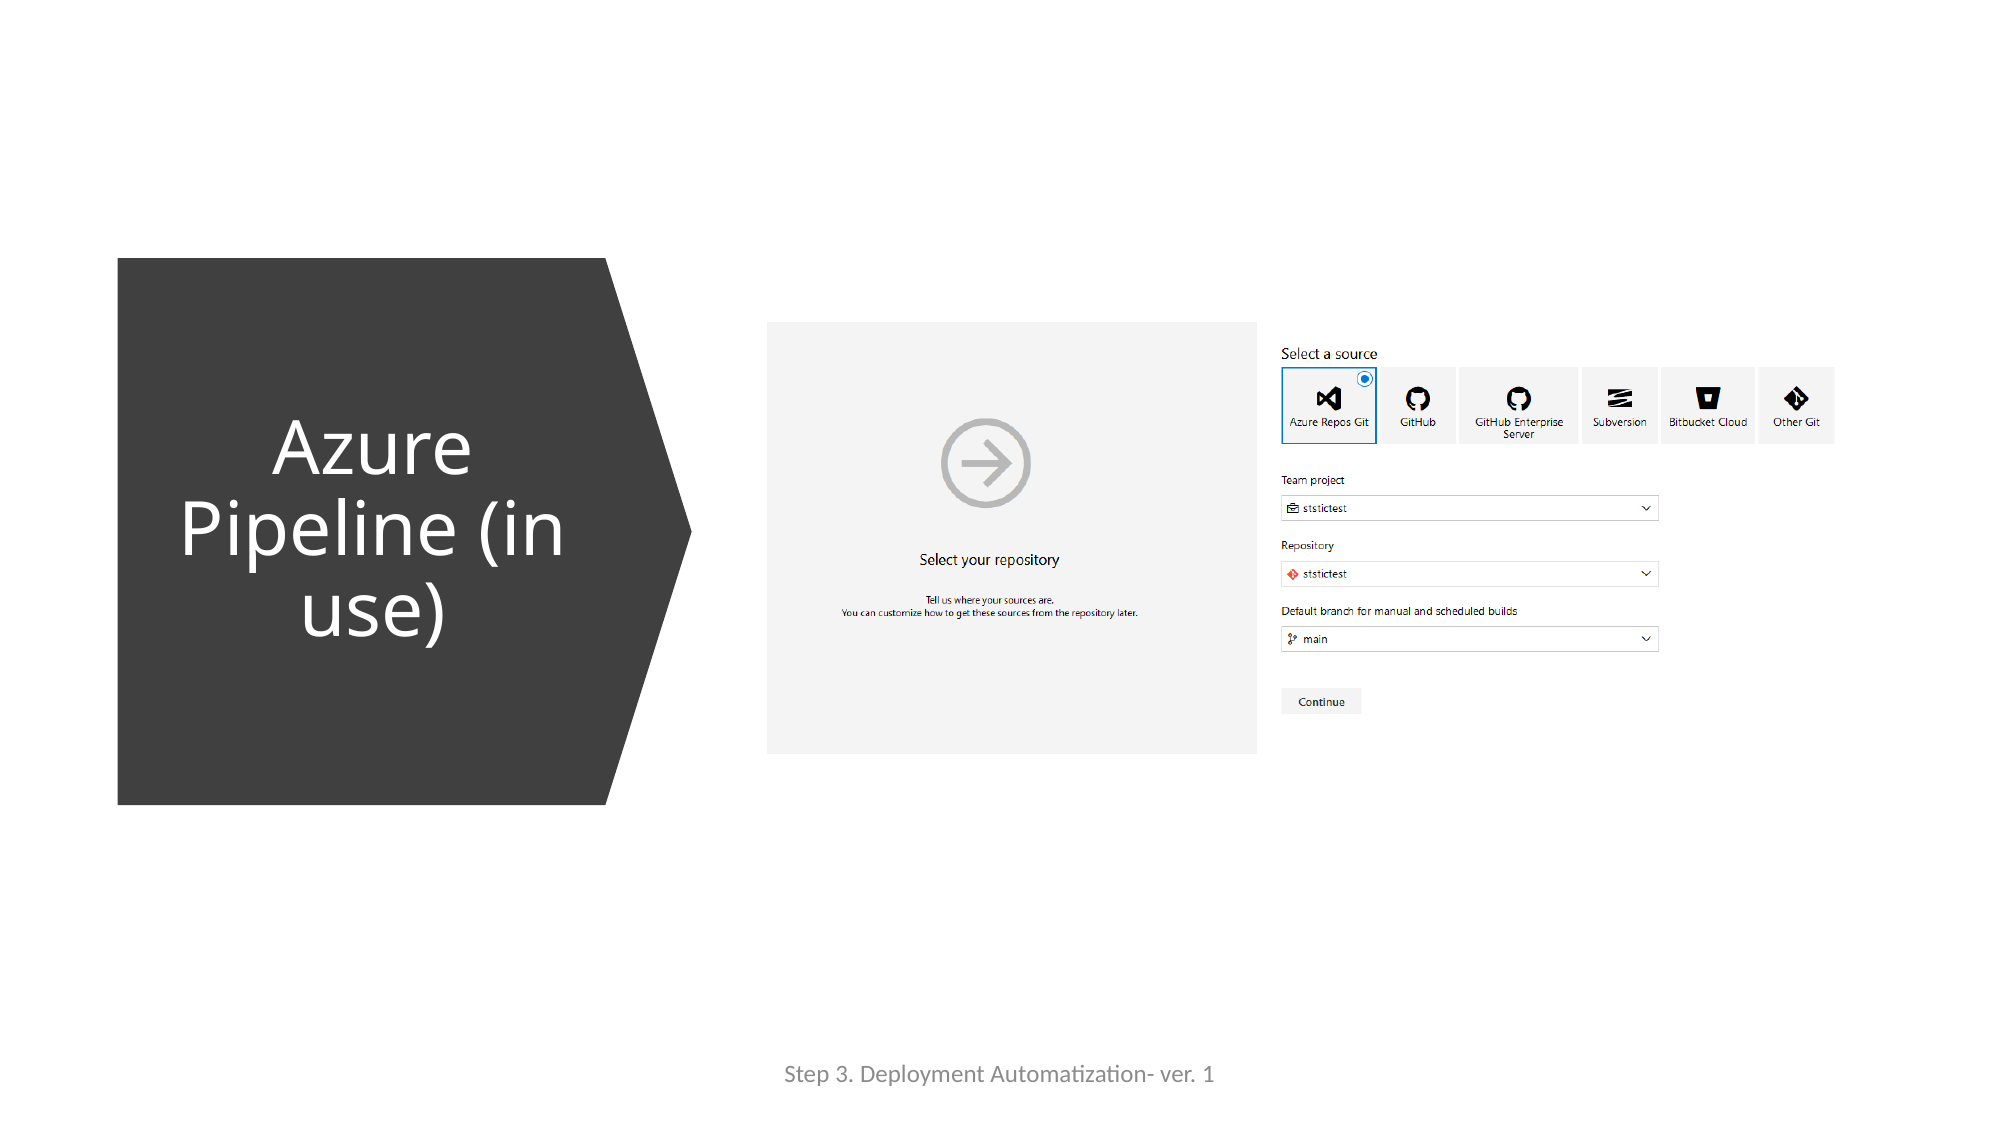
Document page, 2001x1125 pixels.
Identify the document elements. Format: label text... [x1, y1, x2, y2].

text_box [116, 257, 693, 807]
footer Step 3. Deployment Automatization- ver. 1 [662, 1042, 1338, 1103]
title Azure Pipeline (in use) [145, 322, 600, 741]
picture [767, 322, 1855, 754]
